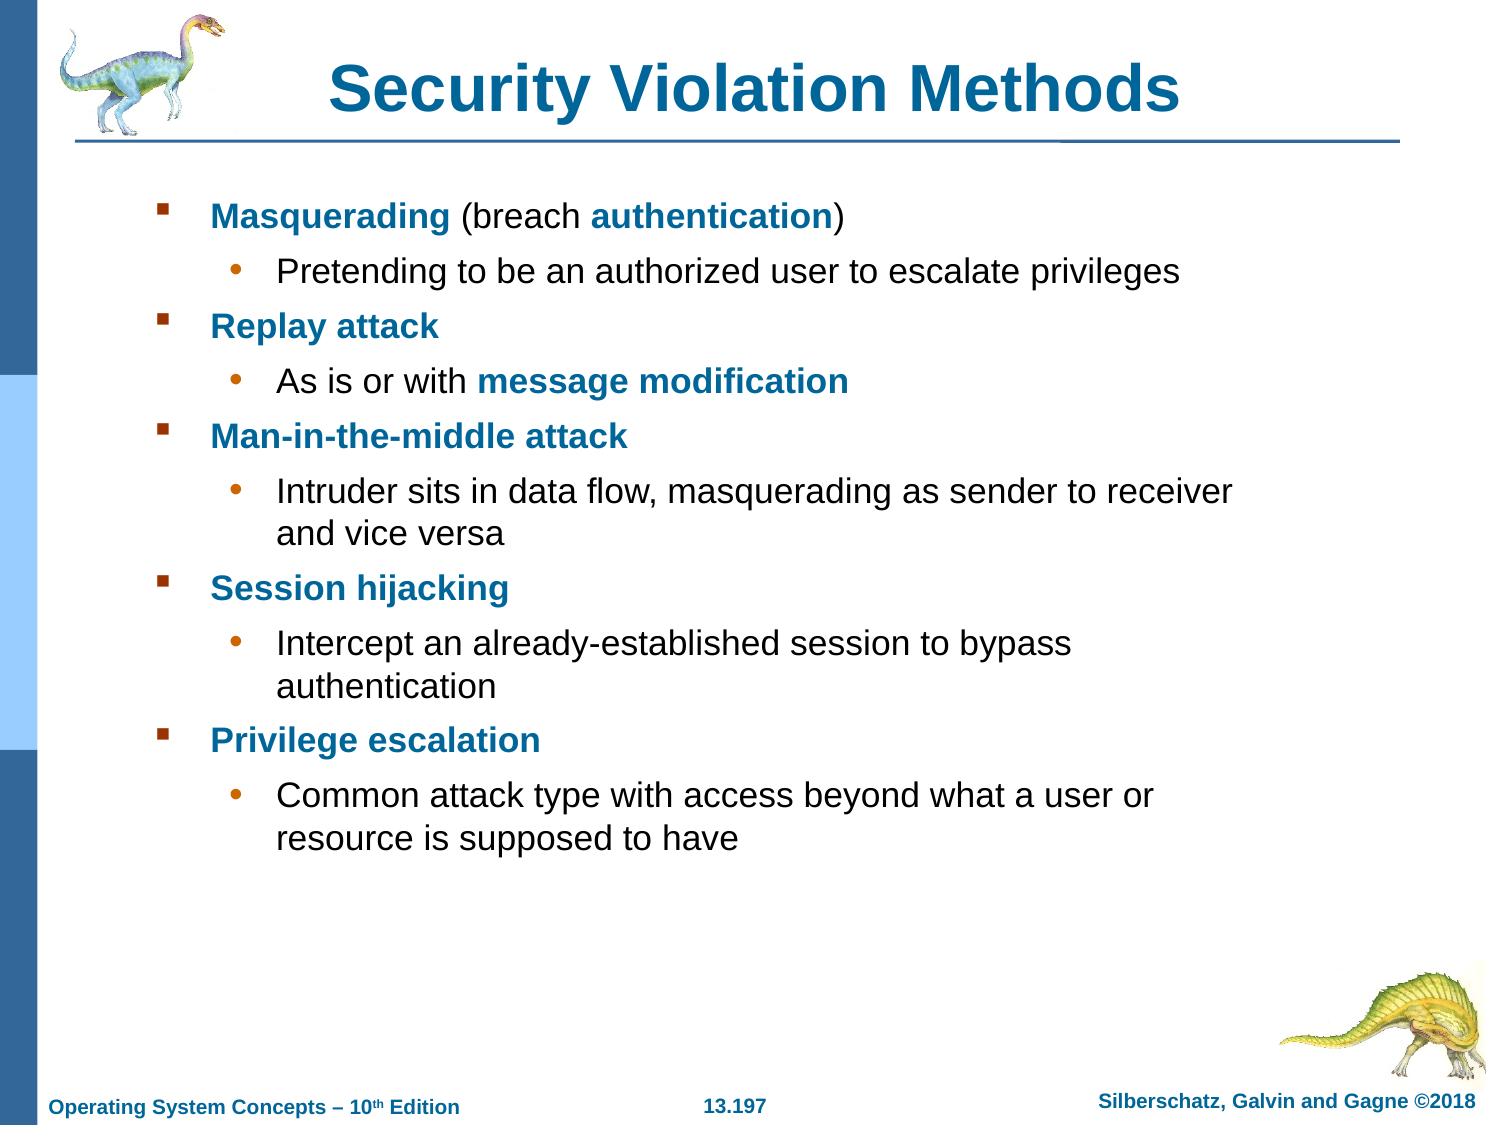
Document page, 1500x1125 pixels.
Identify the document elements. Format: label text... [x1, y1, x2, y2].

title Security Violation Methods [112, 38, 1399, 133]
picture [46, 0, 243, 149]
picture [1275, 959, 1486, 1090]
list Masquerading (breach authentication) Pretending to be an authorized user to escalate privileges Replay attack As is or with message modification Man-in-the-middle attack Intruder sits in data flow, masquerading as sender to receiver and vice versa Session hijacking Intercept an already-established session to bypass authentication Privilege escalation Common attack type with access beyond what a user or resource is supposed to have [139, 130, 1308, 874]
